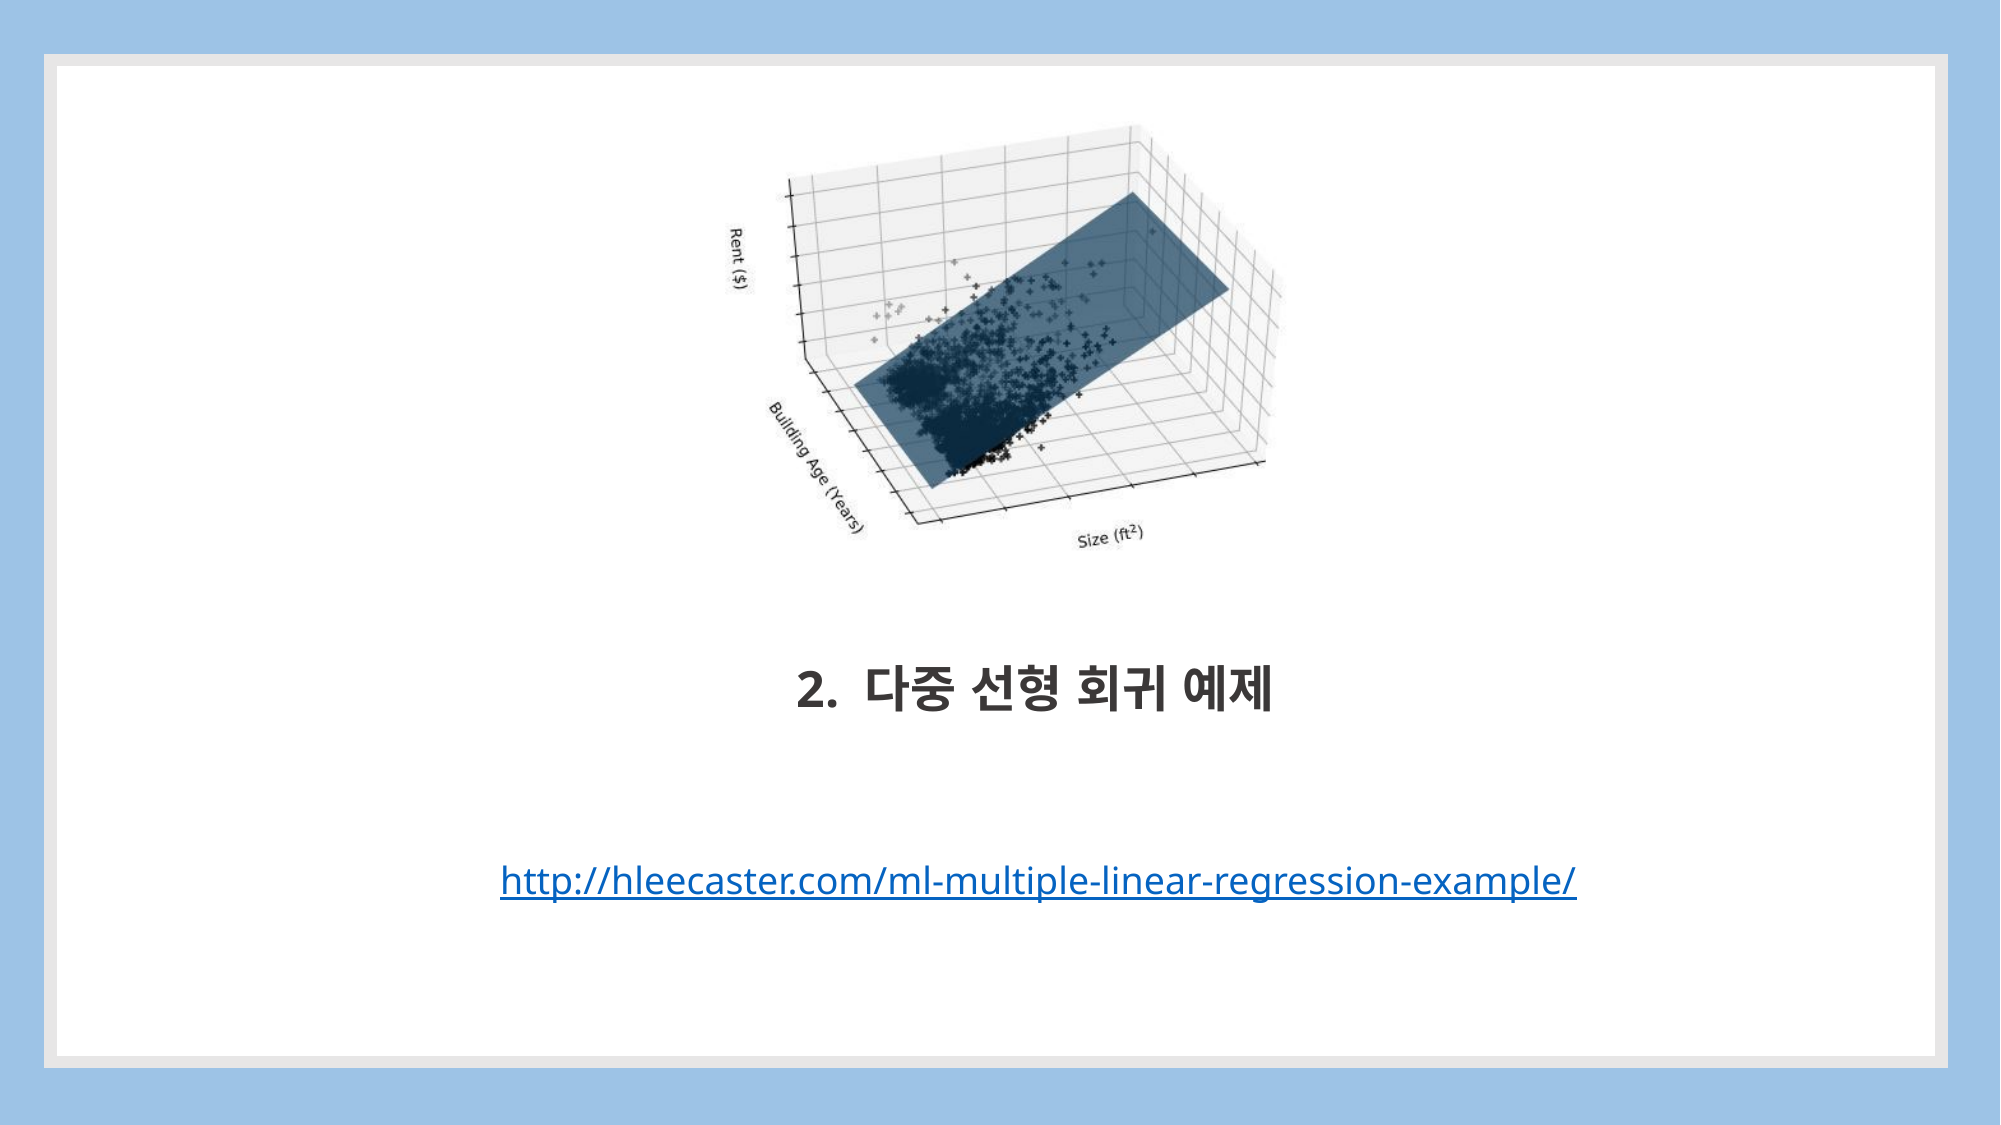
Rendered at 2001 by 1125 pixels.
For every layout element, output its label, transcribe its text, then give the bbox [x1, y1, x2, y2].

text_box [50, 59, 1943, 1063]
text_box 2. 다중 선형 회귀 예제 [374, 589, 1698, 845]
text_box http://hleecaster.com/ml-multiple-linear-regression-example/ [485, 849, 1732, 916]
picture [725, 121, 1294, 562]
